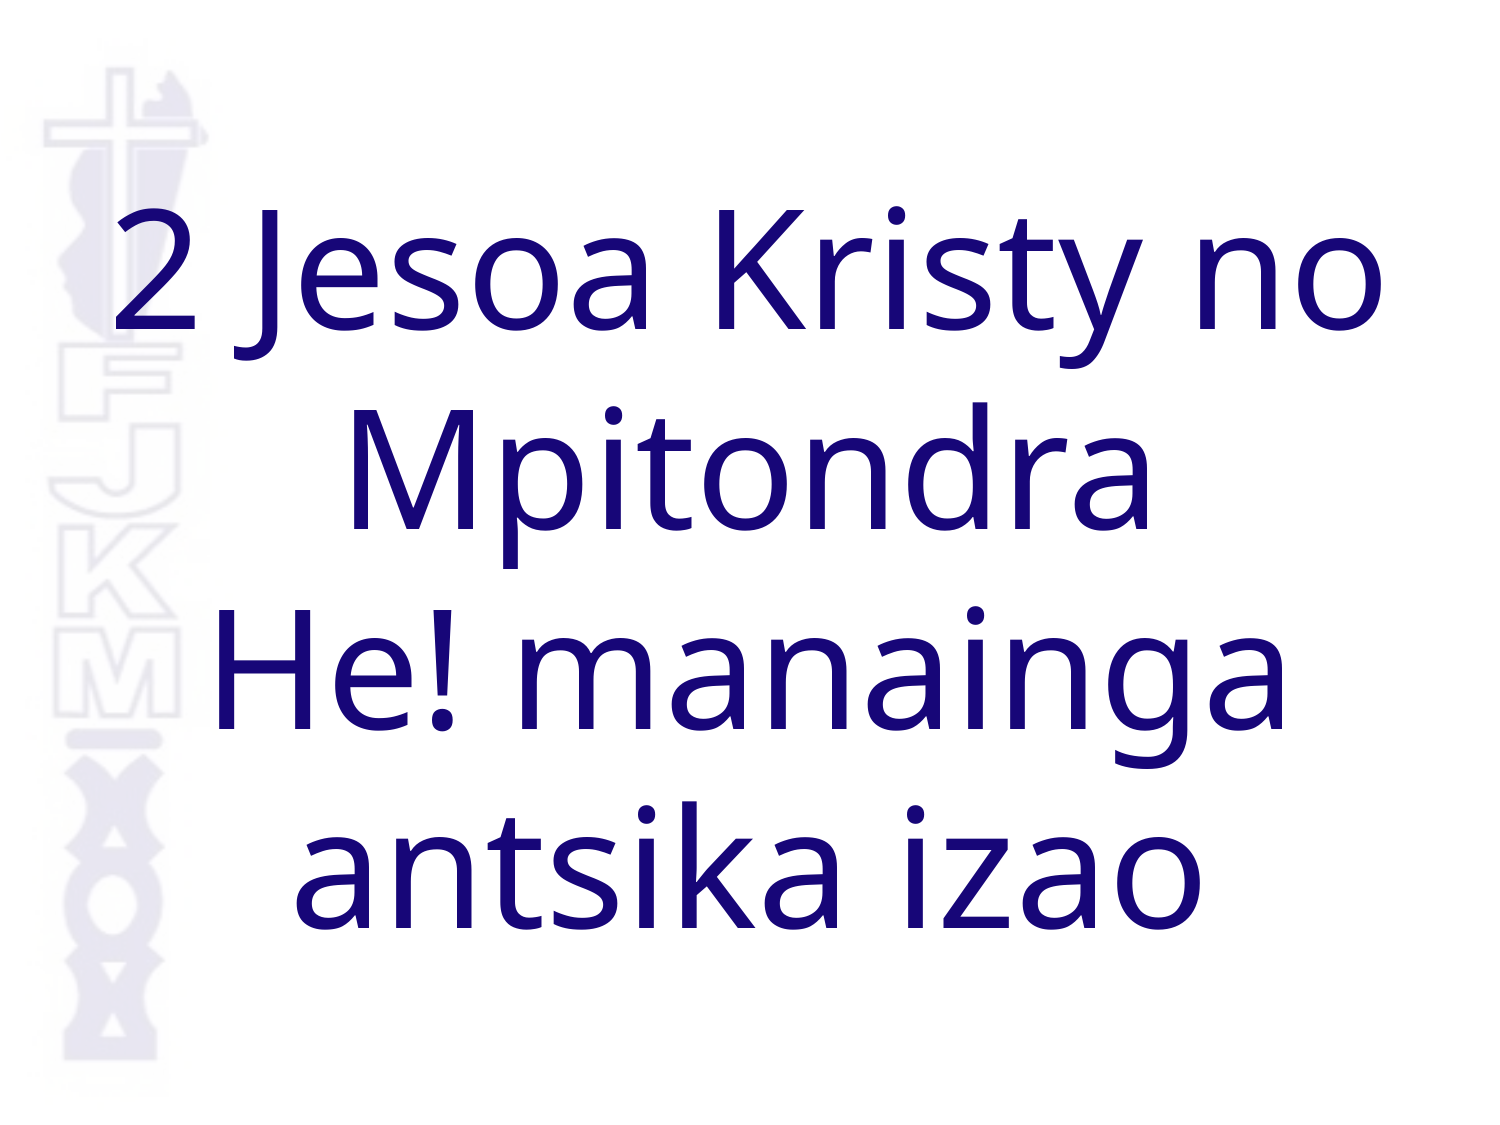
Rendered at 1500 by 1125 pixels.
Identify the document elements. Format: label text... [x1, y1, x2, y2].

text_box 2 Jesoa Kristy no Mpitondra He! manainga antsika izao [266, 0, 1500, 1125]
picture [0, 0, 266, 1125]
